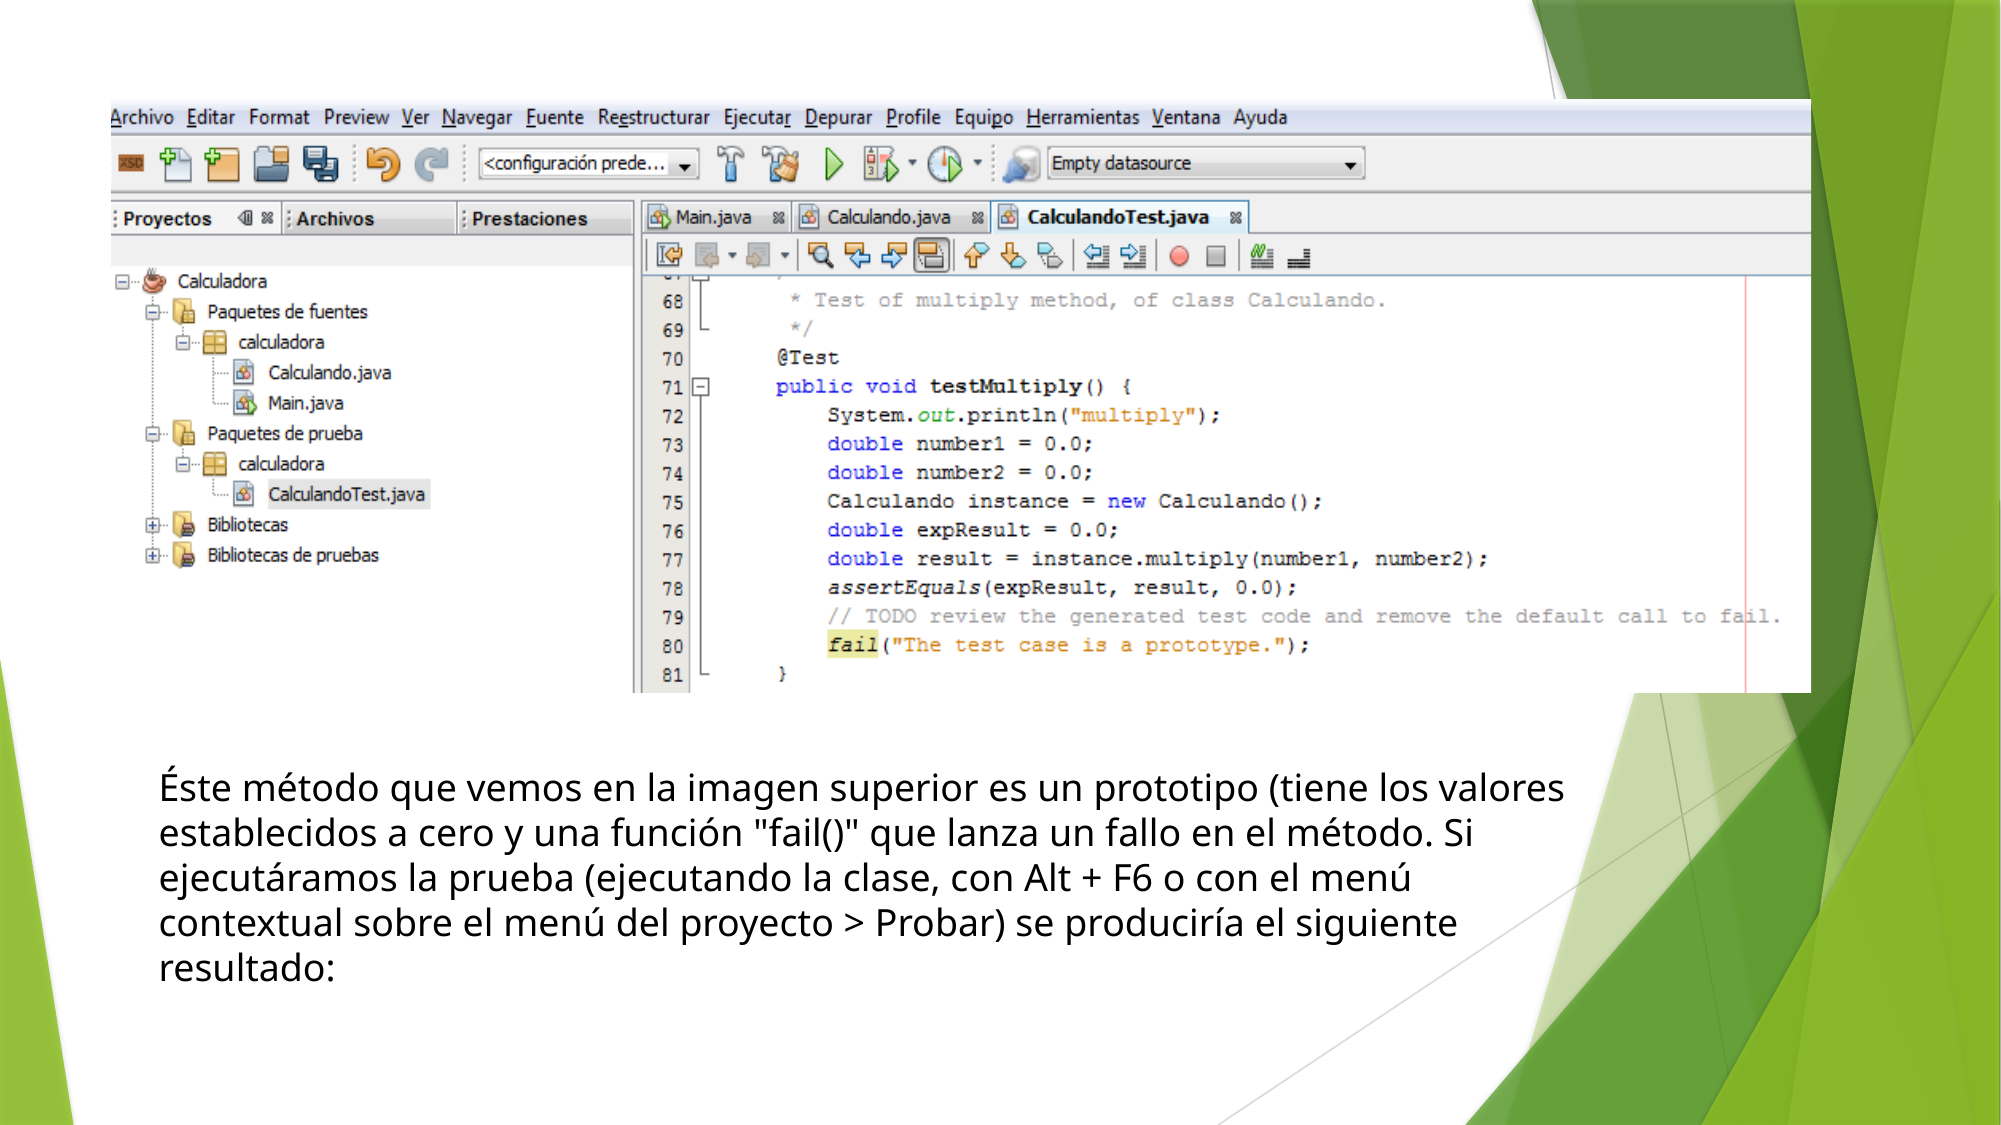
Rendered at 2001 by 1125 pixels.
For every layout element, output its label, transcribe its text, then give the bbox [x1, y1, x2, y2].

text_box Éste método que vemos en la imagen superior es un prototipo (tiene los valores establecidos a cero y una función "fail()" que lanza un fallo en el método. Si ejecutáramos la prueba (ejecutando la clase, con Alt + F6 o con el menú contextual sobre el menú del proyecto > Probar) se produciría el siguiente resultado: [143, 756, 1598, 997]
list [110, 99, 1812, 694]
